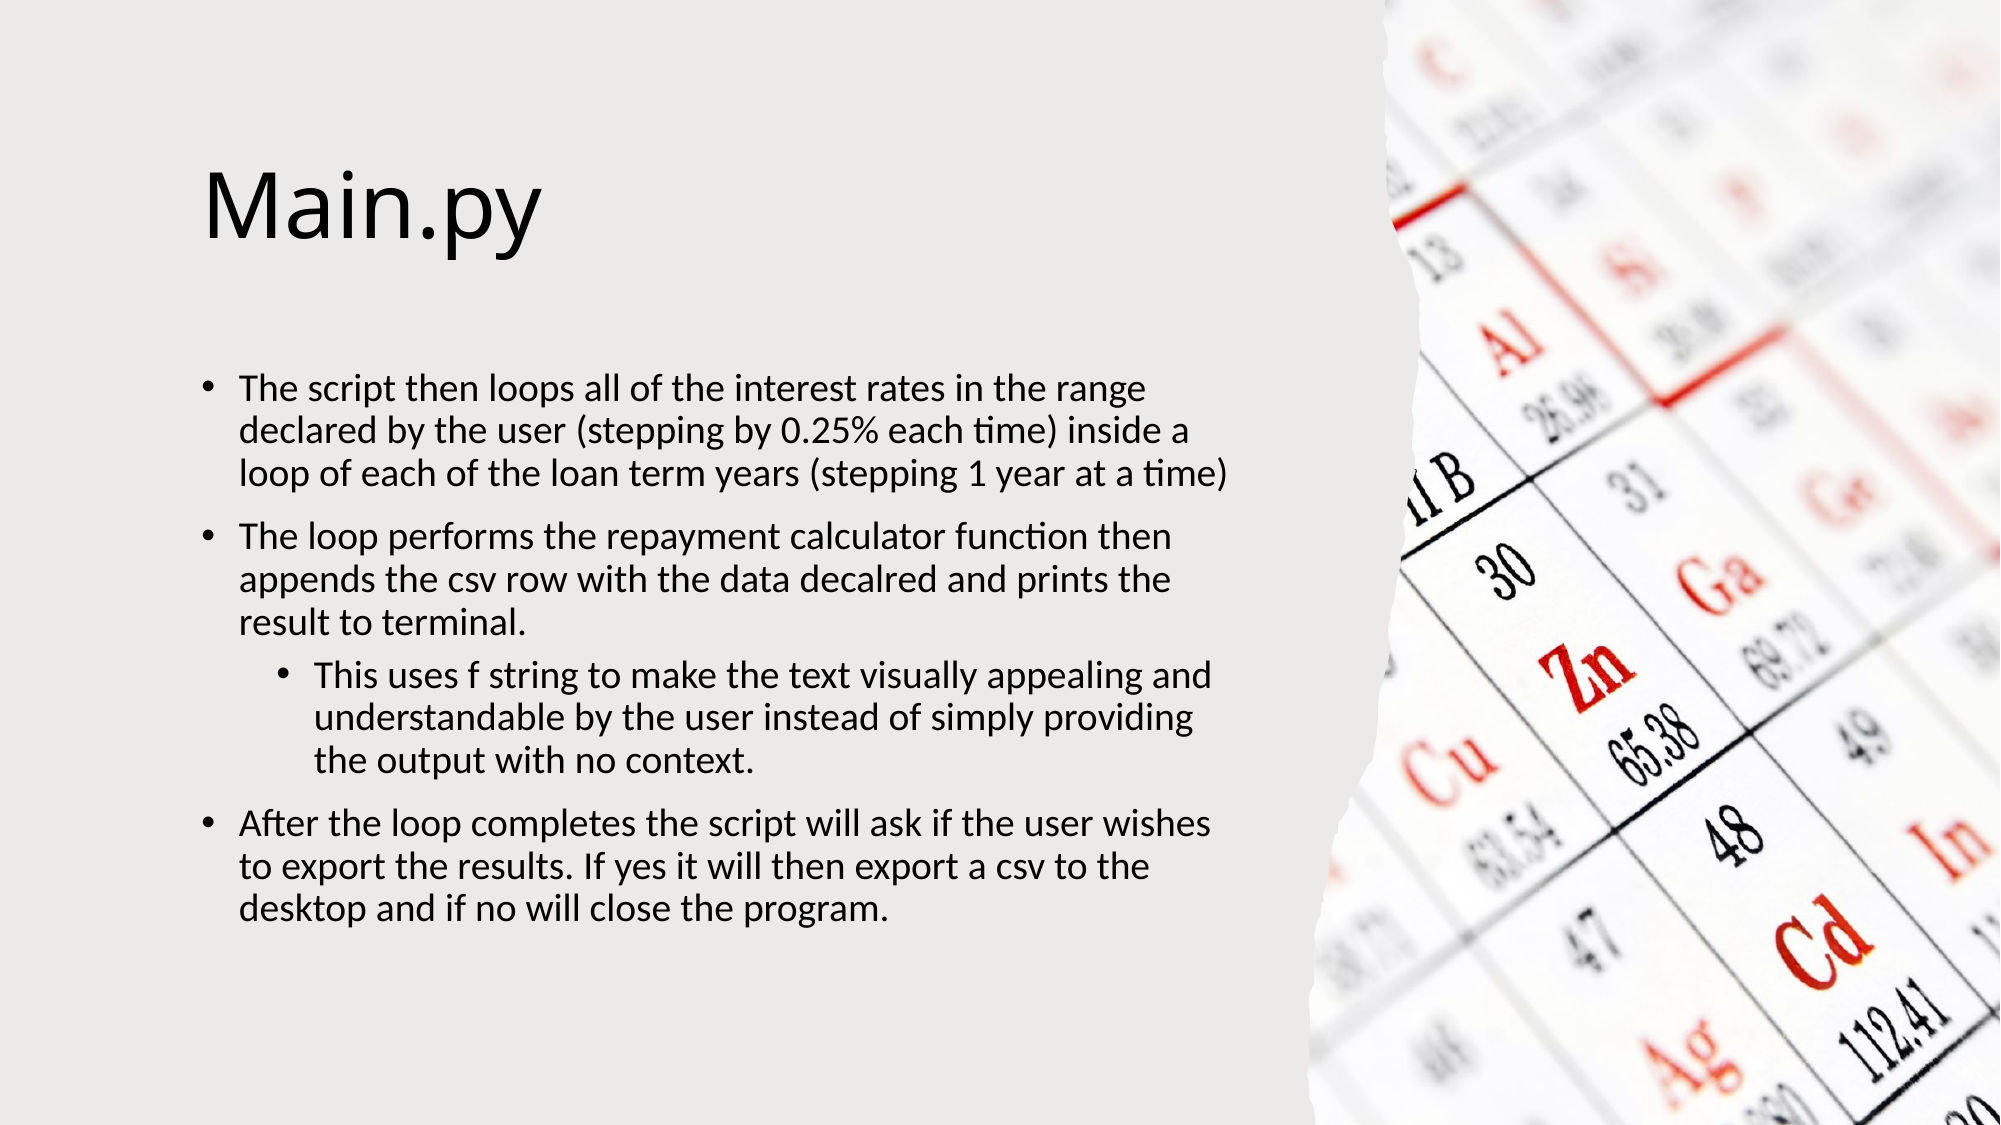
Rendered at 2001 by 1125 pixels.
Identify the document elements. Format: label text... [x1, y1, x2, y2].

text_box [0, 0, 1307, 1125]
list The script then loops all of the interest rates in the range declared by the user (stepping by 0.25% each time) inside a loop of each of the loan term years (stepping 1 year at a time) The loop performs the repayment calculator function then appends the csv row with the data decalred and prints the result to terminal. This uses f string to make the text visually appealing and understandable by the user instead of simply providing the output with no context. After the loop completes the script will ask if the user wishes to export the results. If yes it will then export a csv to the desktop and if no will close the program. [186, 359, 1256, 1002]
picture [1307, 0, 2000, 1125]
title Main.py [186, 99, 1307, 317]
